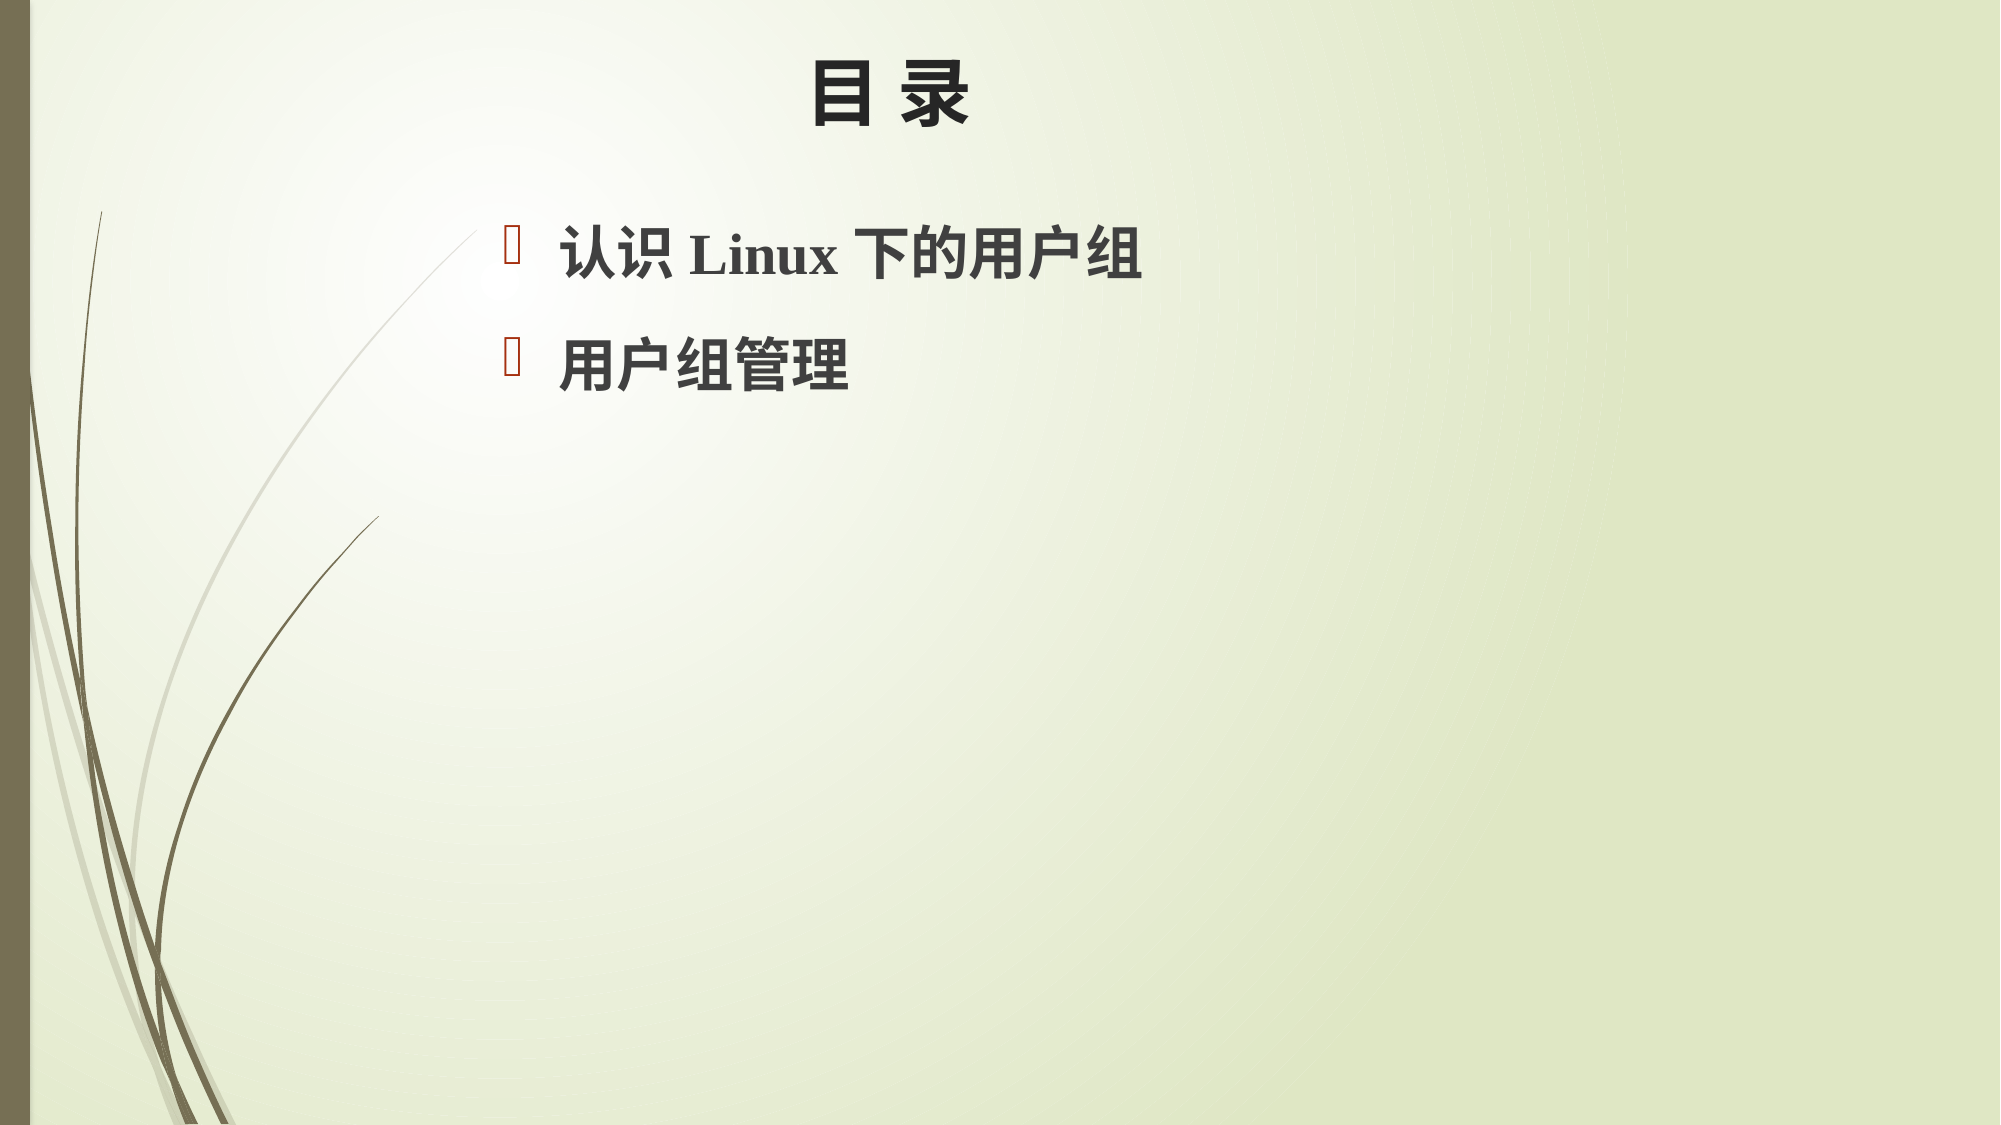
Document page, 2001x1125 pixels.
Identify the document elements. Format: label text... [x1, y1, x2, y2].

list 认识Linux下的用户组 用户组管理 [487, 187, 1444, 1040]
title 目 录 [410, 37, 1367, 165]
